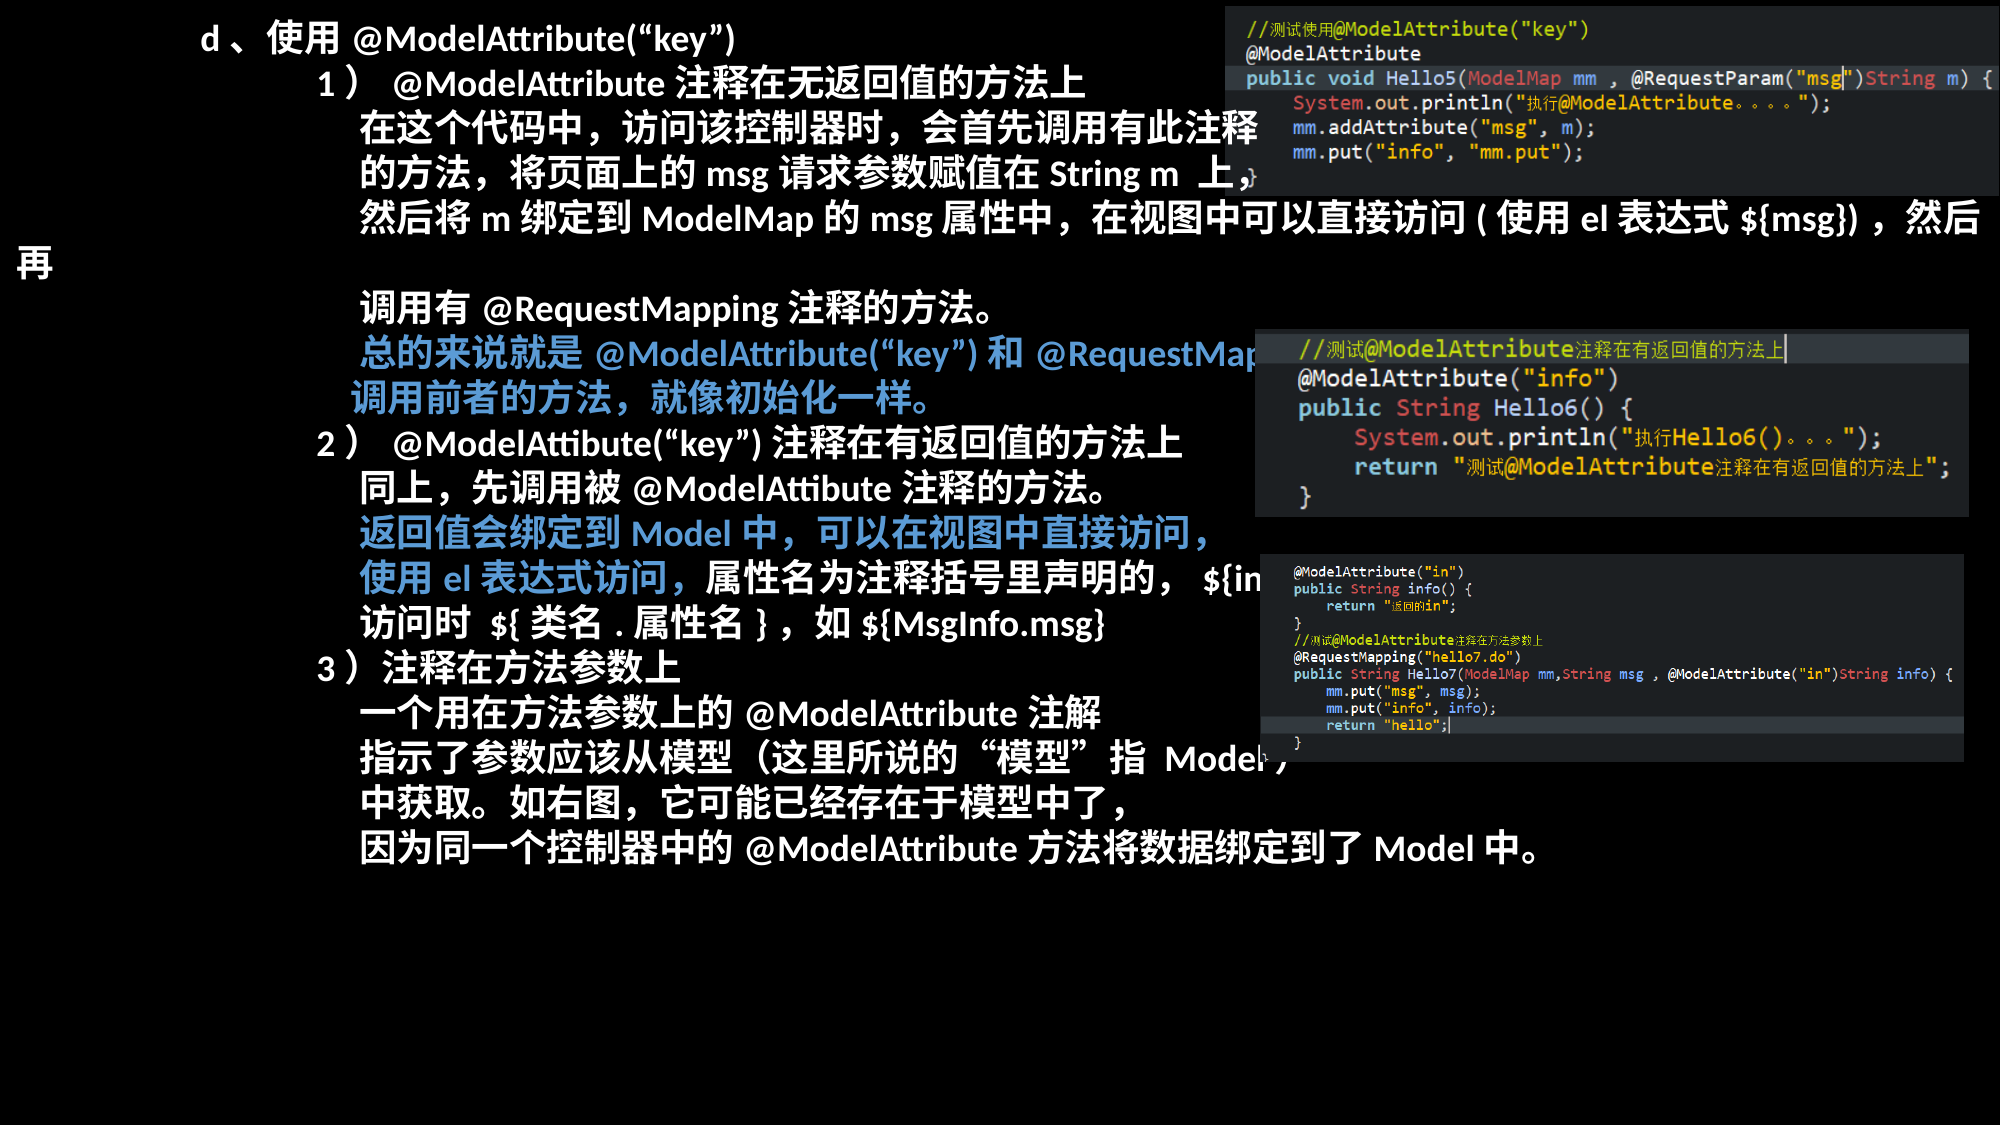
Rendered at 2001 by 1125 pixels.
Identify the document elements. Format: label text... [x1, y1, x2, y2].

text_box d、使用@ModelAttribute(“key”) 1）@ModelAttribute注释在无返回值的方法上 在这个代码中，访问该控制器时，会首先调用有此注释 的方法，将页面上的msg请求参数赋值在String m 上， 然后将m绑定到ModelMap的msg属性中，在视图中可以直接访问(使用el表达式${msg})，然后再 调用有@RequestMapping注释的方法。 总的来说就是@ModelAttribute(“key”)和@RequestMapping同时出现在一个控制器中时，一定先 调用前者的方法，就像初始化一样。 2）@ModelAttibute(“key”)注释在有返回值的方法上 同上，先调用被@ModelAttibute注释的方法。 返回值会绑定到Model中，可以在视图中直接访问， 使用el表达式访问，属性名为注释括号里声明的，${info }。返回值为具体类也可以。 访问时 ${类名.属性名}，如${MsgInfo.msg} 3）注释在方法参数上 一个用在方法参数上的@ModelAttribute注解 指示了参数应该从模型（这里所说的“模型”指 Model） 中获取。如右图，它可能已经存在于模型中了， 因为同一个控制器中的@ModelAttribute方法将数据绑定到了Model中。 [1, 6, 1999, 922]
picture [1260, 554, 1964, 763]
picture [1225, 6, 1999, 196]
picture [1255, 329, 1969, 517]
